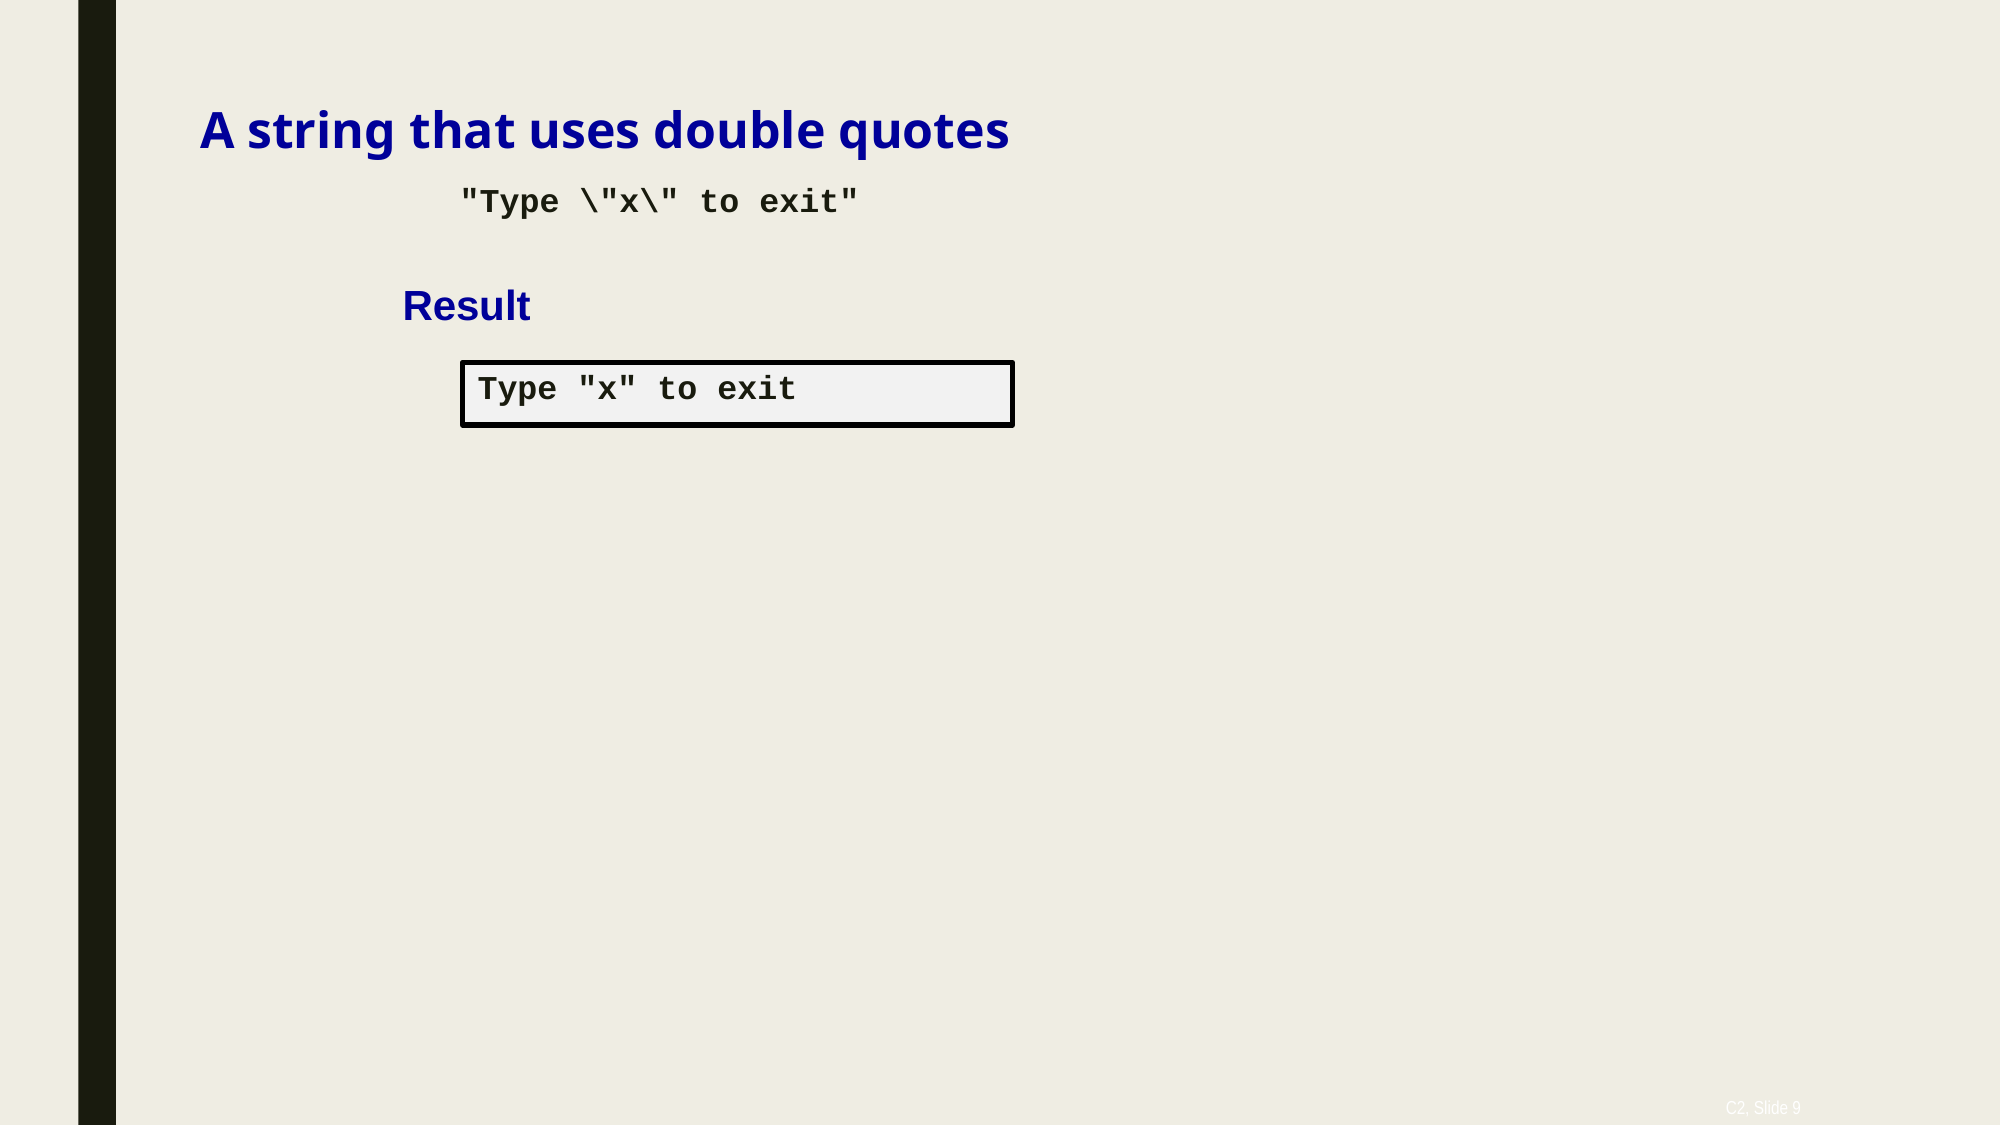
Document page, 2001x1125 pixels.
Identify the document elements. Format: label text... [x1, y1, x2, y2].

title A string that uses double quotes [200, 105, 1800, 160]
list Result [387, 275, 1600, 339]
list Type "x" to exit [460, 360, 1015, 428]
list "Type \"x\" to exit" [387, 174, 1600, 263]
slide_number C2, Slide 9 [1553, 1058, 1816, 1125]
